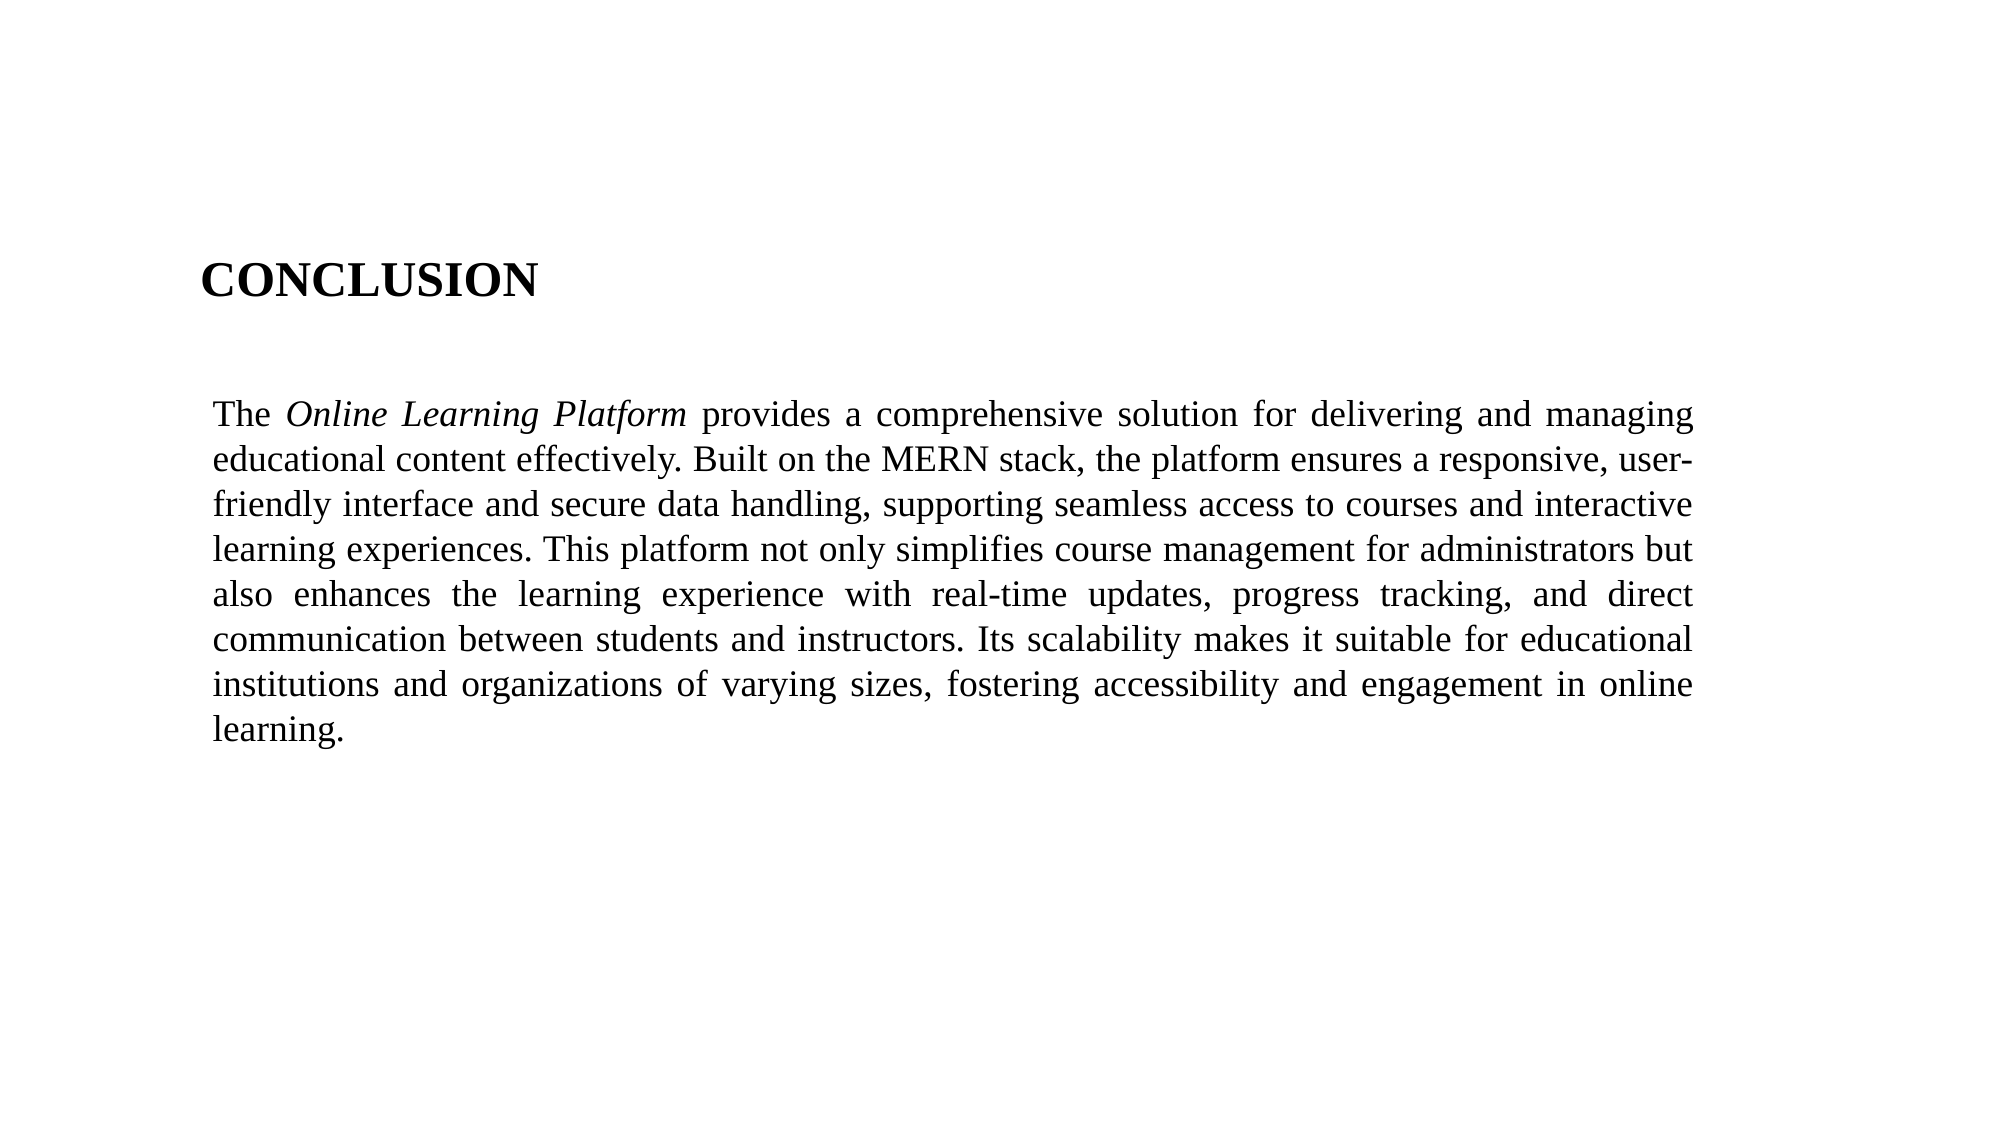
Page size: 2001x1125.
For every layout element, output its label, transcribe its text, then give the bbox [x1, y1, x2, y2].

text_box CONCLUSION [185, 179, 719, 315]
text_box The Online Learning Platform provides a comprehensive solution for delivering and managing educational content effectively. Built on the MERN stack, the platform ensures a responsive, user-friendly interface and secure data handling, supporting seamless access to courses and interactive learning experiences. This platform not only simplifies course management for administrators but also enhances the learning experience with real-time updates, progress tracking, and direct communication between students and instructors. Its scalability makes it suitable for educational institutions and organizations of varying sizes, fostering accessibility and engagement in online learning. [197, 381, 1711, 757]
